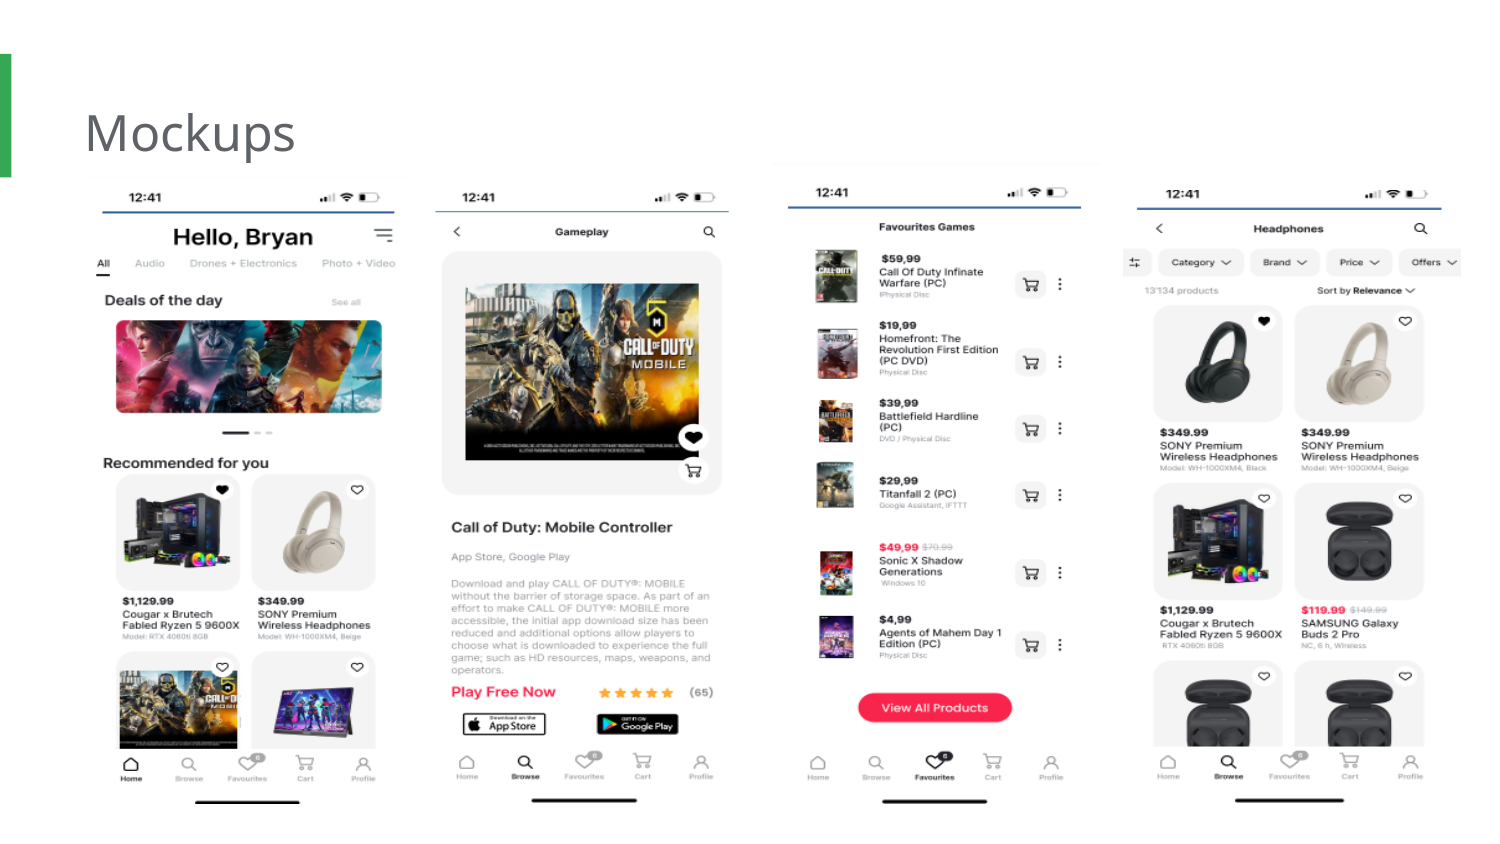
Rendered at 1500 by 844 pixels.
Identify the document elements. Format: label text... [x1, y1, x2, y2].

text_box Mockups [84, 85, 1234, 176]
picture [772, 163, 1101, 804]
picture [1122, 189, 1461, 804]
picture [421, 176, 751, 804]
picture [84, 176, 413, 804]
